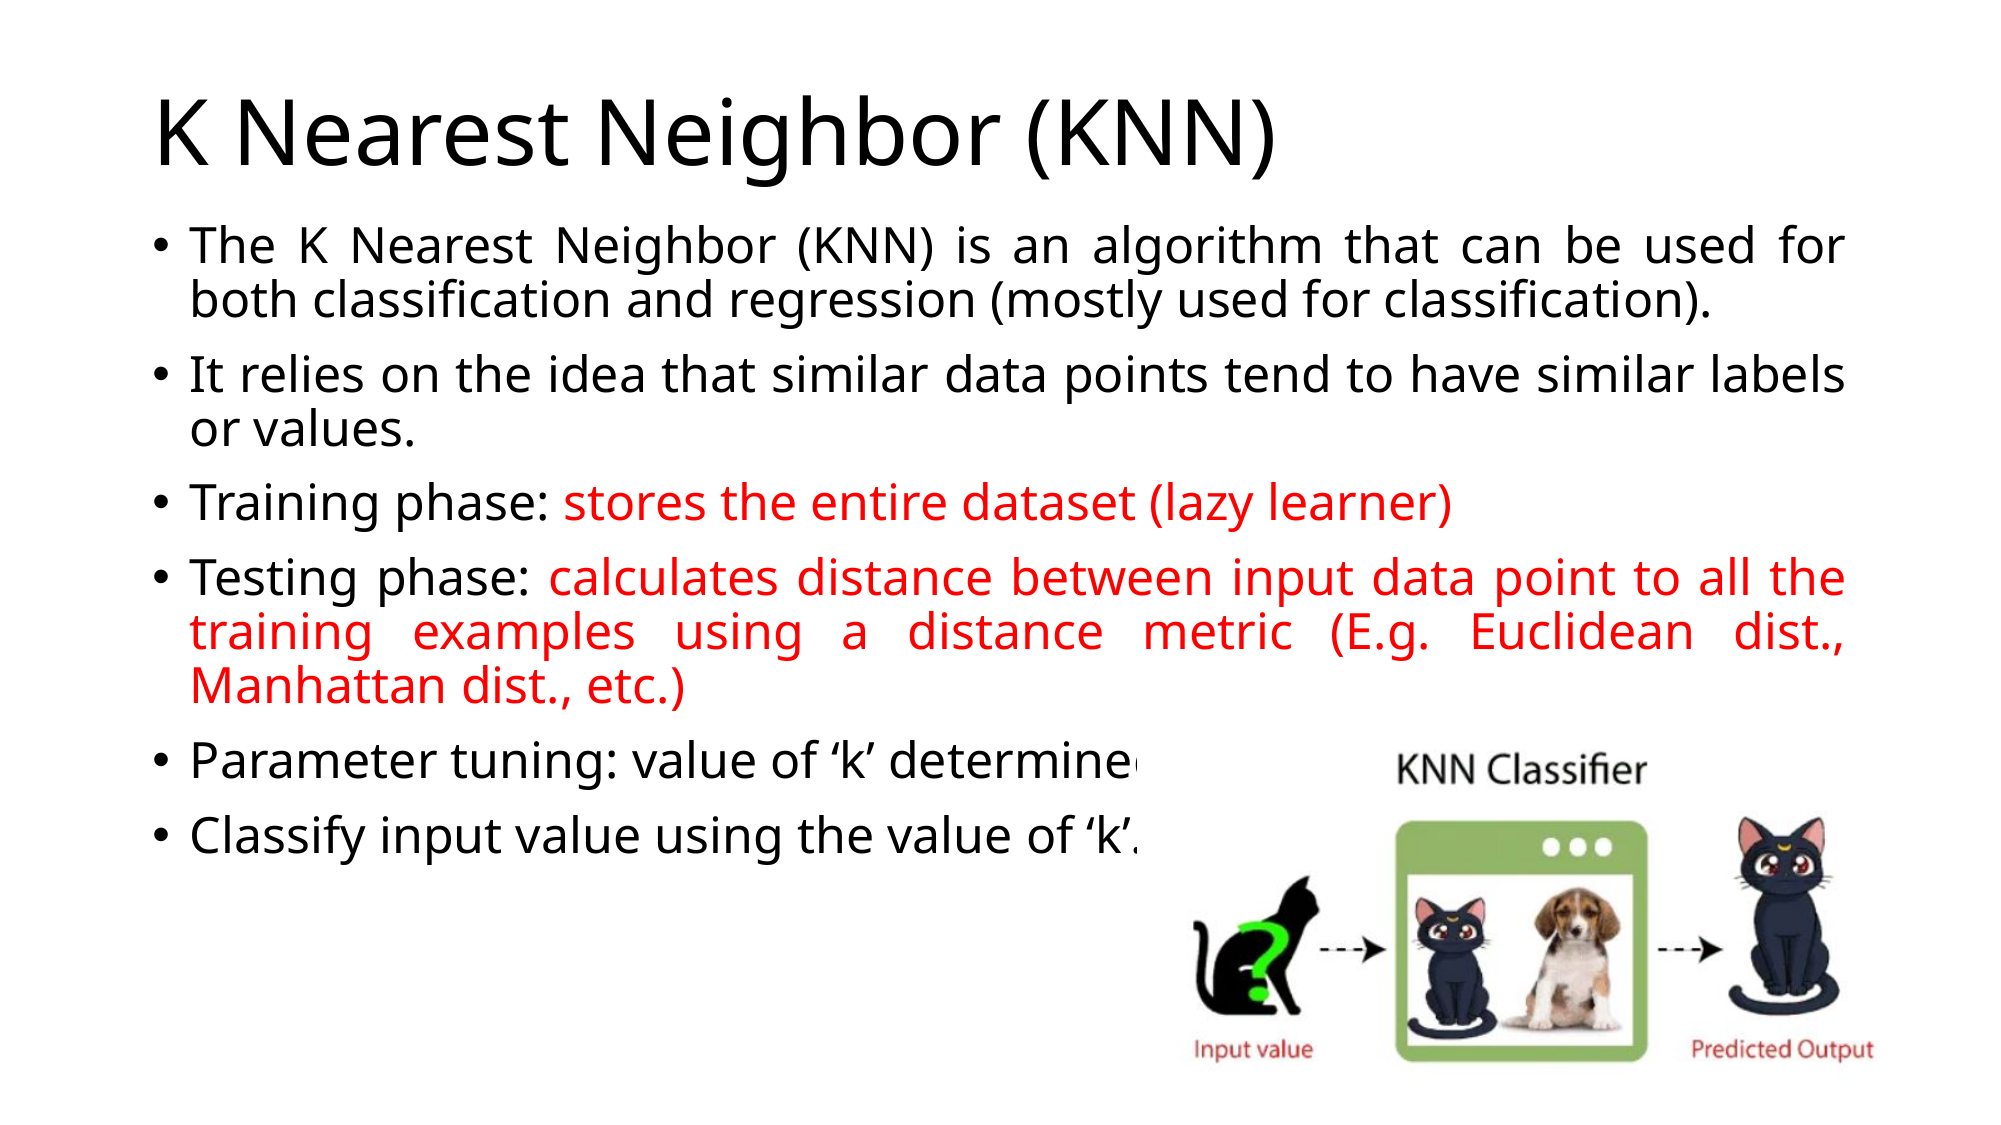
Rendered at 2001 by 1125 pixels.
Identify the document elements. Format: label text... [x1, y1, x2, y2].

title K Nearest Neighbor (KNN) [137, 59, 1863, 212]
picture [1136, 719, 1896, 1080]
list The K Nearest Neighbor (KNN) is an algorithm that can be used for both classification and regression (mostly used for classification). It relies on the idea that similar data points tend to have similar labels or values. Training phase: stores the entire dataset (lazy learner) Testing phase: calculates distance between input data point to all the training examples using a distance metric (E.g. Euclidean dist., Manhattan dist., etc.) Parameter tuning: value of ‘k’ determined. Classify input value using the value of ‘k’. [137, 212, 1863, 927]
